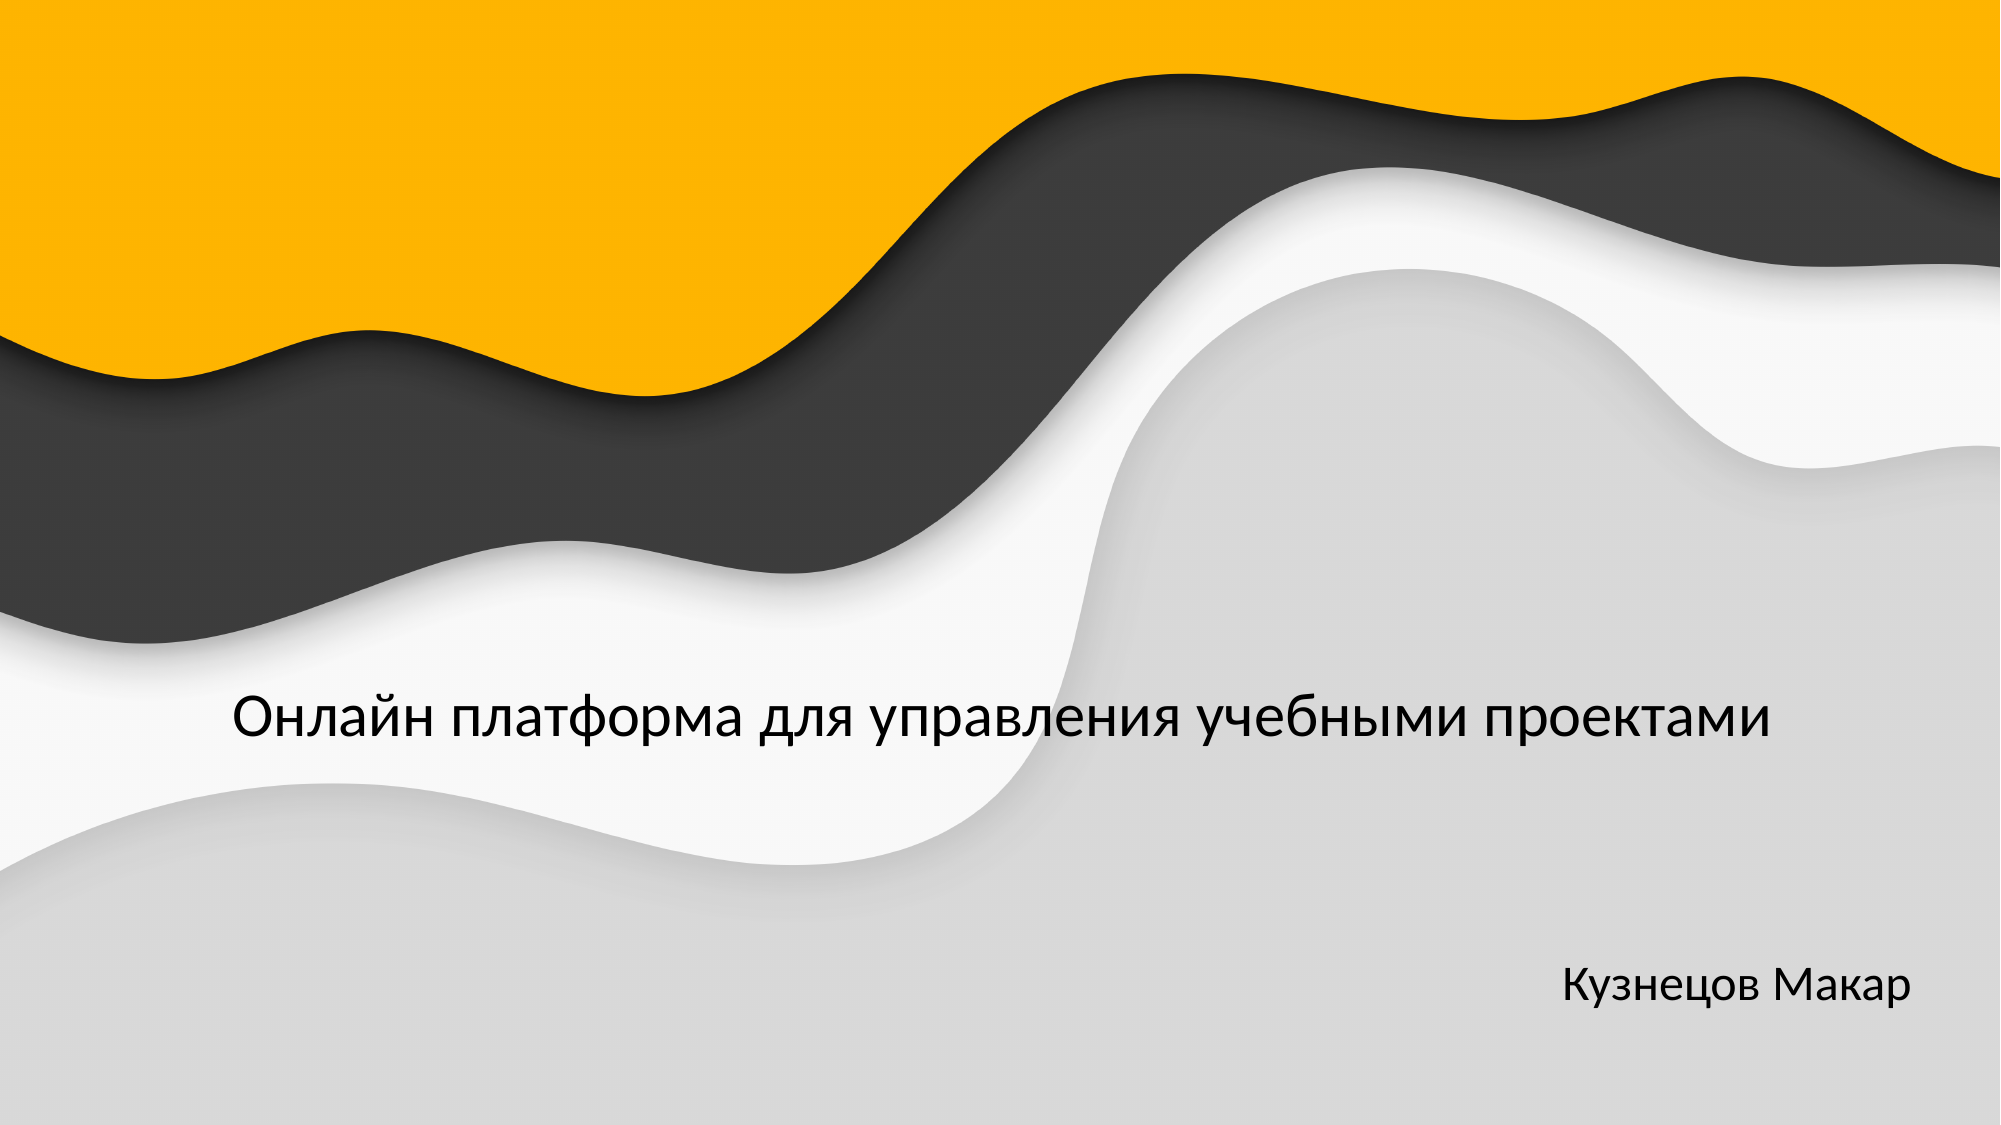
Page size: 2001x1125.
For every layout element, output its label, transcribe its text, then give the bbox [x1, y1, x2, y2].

subtitle Кузнецов Макар [946, 949, 1927, 1125]
text_box Онлайн платформа для управления учебными проектами [217, 666, 1870, 757]
picture [0, 0, 2000, 1125]
